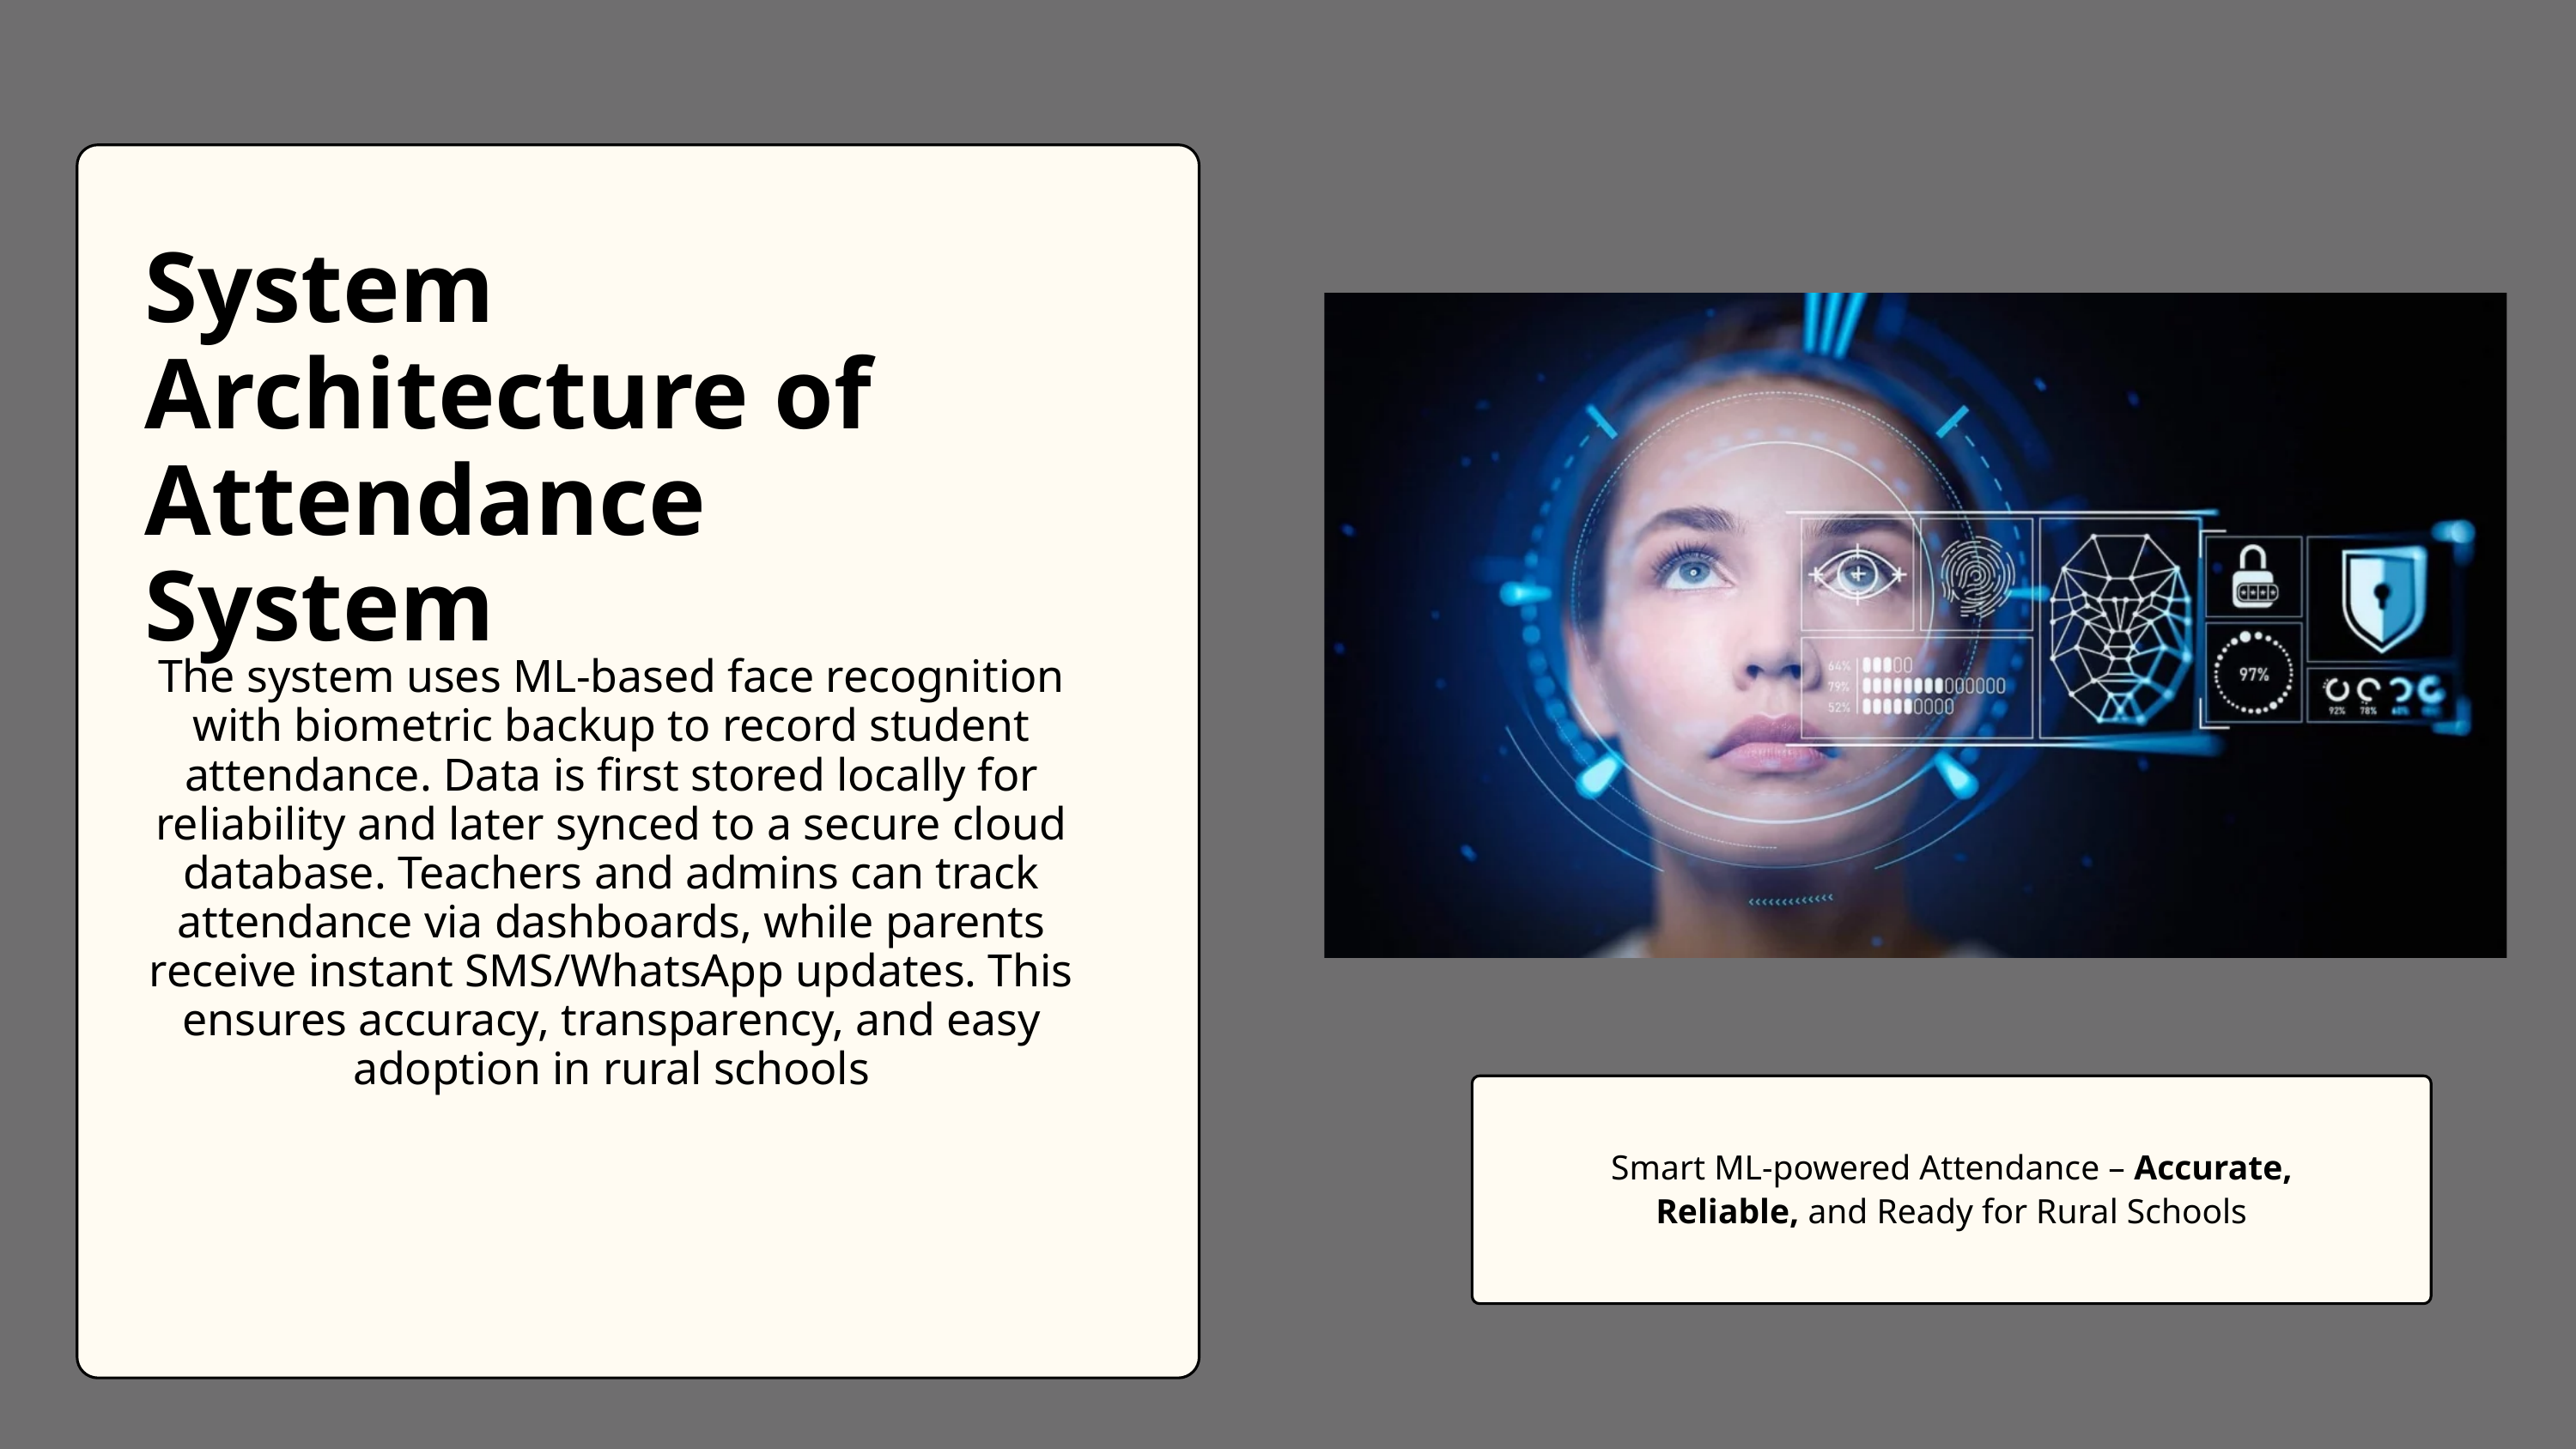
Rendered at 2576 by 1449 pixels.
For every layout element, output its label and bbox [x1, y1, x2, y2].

text_box [76, 144, 1200, 1379]
text_box [1472, 1076, 2432, 1304]
text_box [144, 229, 1079, 684]
text_box [1324, 293, 2507, 958]
